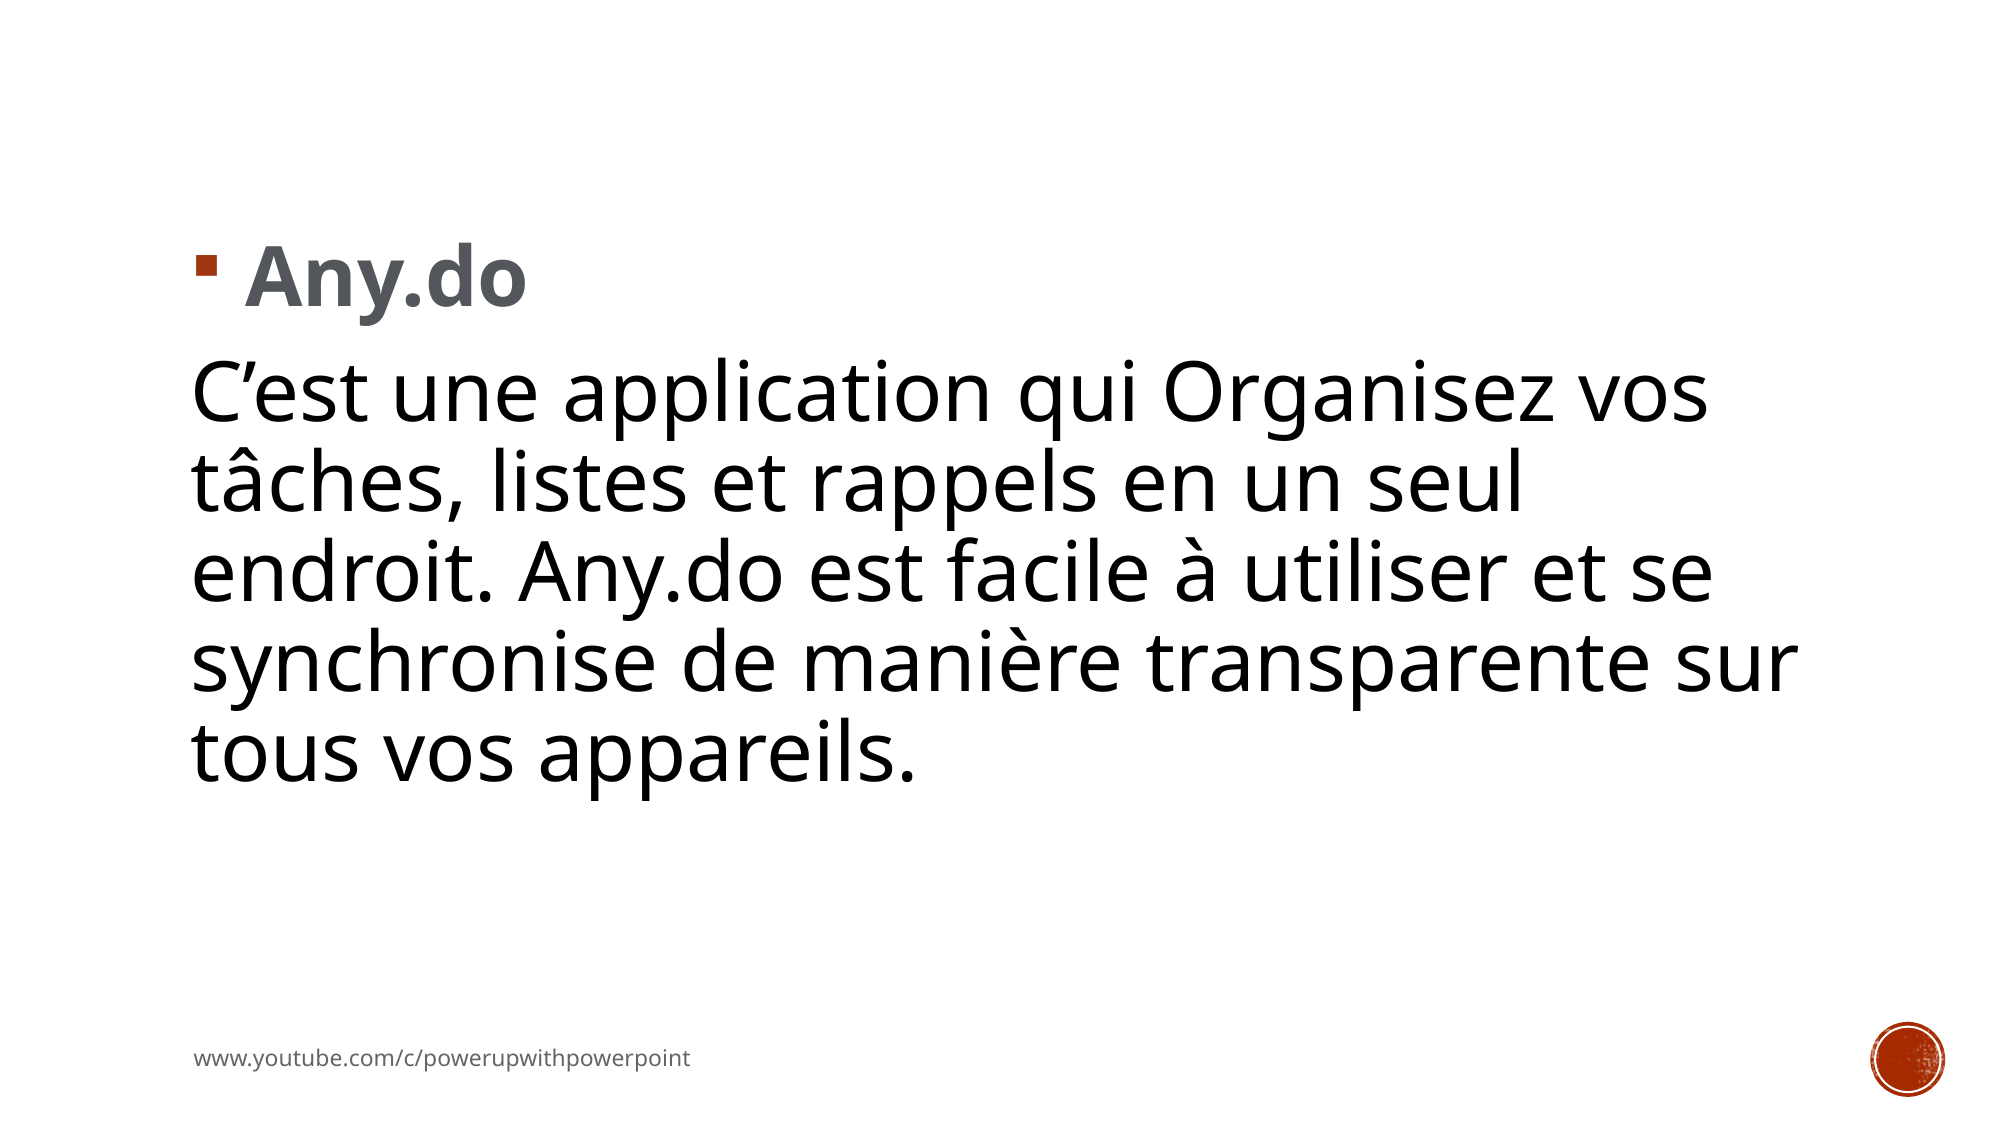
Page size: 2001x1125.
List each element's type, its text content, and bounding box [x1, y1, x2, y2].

list Any.do C’est une application qui Organisez vos tâches, listes et rappels en un seul endroit. Any.do est facile à utiliser et se synchronise de manière transparente sur tous vos appareils. [175, 227, 1826, 1013]
footer www.youtube.com/c/powerupwithpowerpoint [178, 1028, 1217, 1089]
